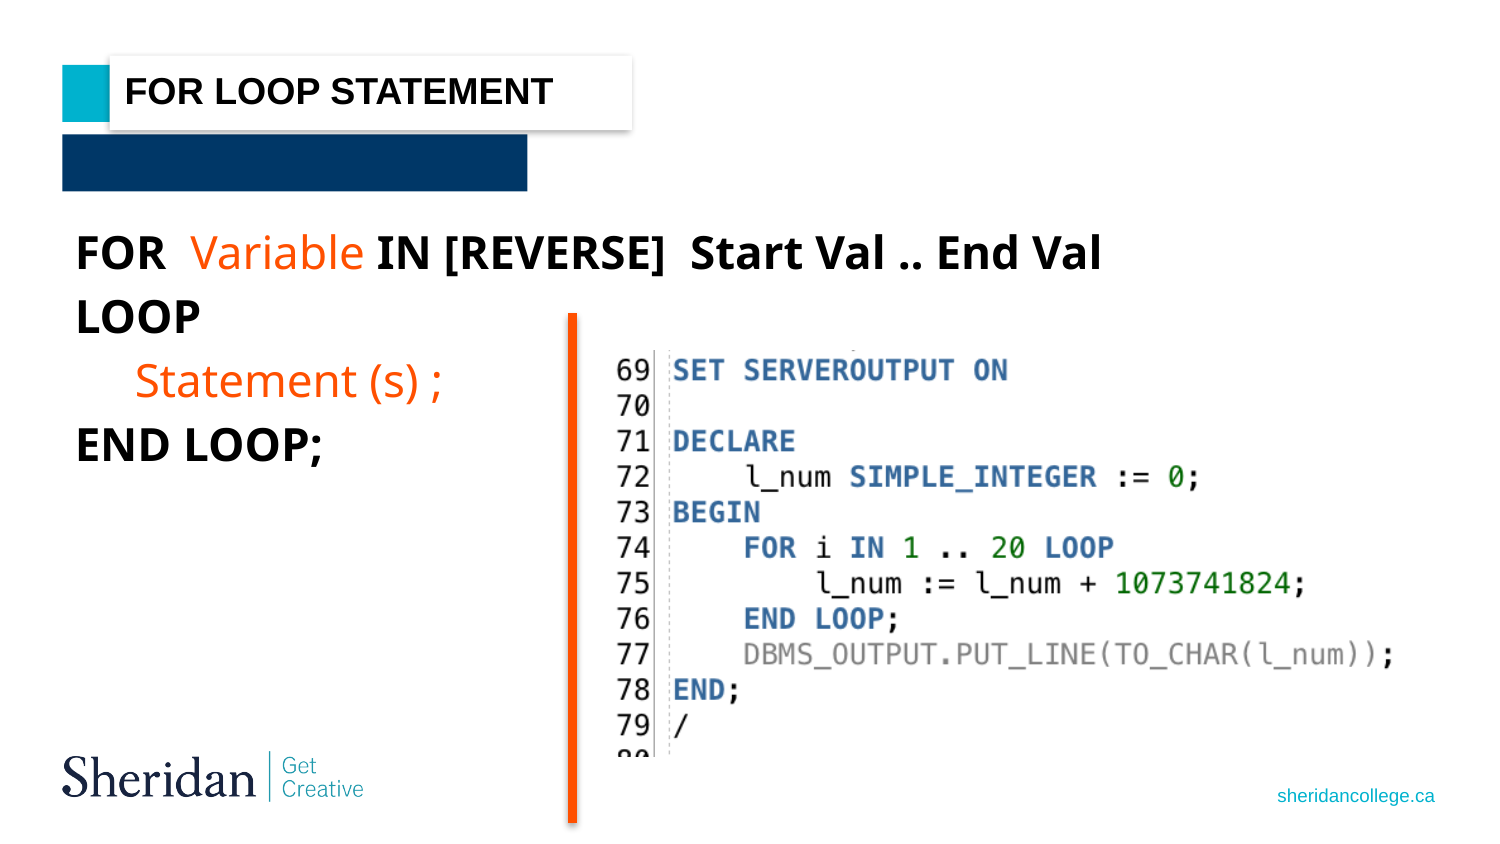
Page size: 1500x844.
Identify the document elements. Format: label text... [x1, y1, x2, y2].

picture [606, 350, 1425, 757]
list FOR Variable IN [REVERSE] Start Val .. End Val LOOP Statement (s) ; END LOOP; [59, 216, 1365, 824]
list FOR loop statement [109, 59, 1424, 120]
